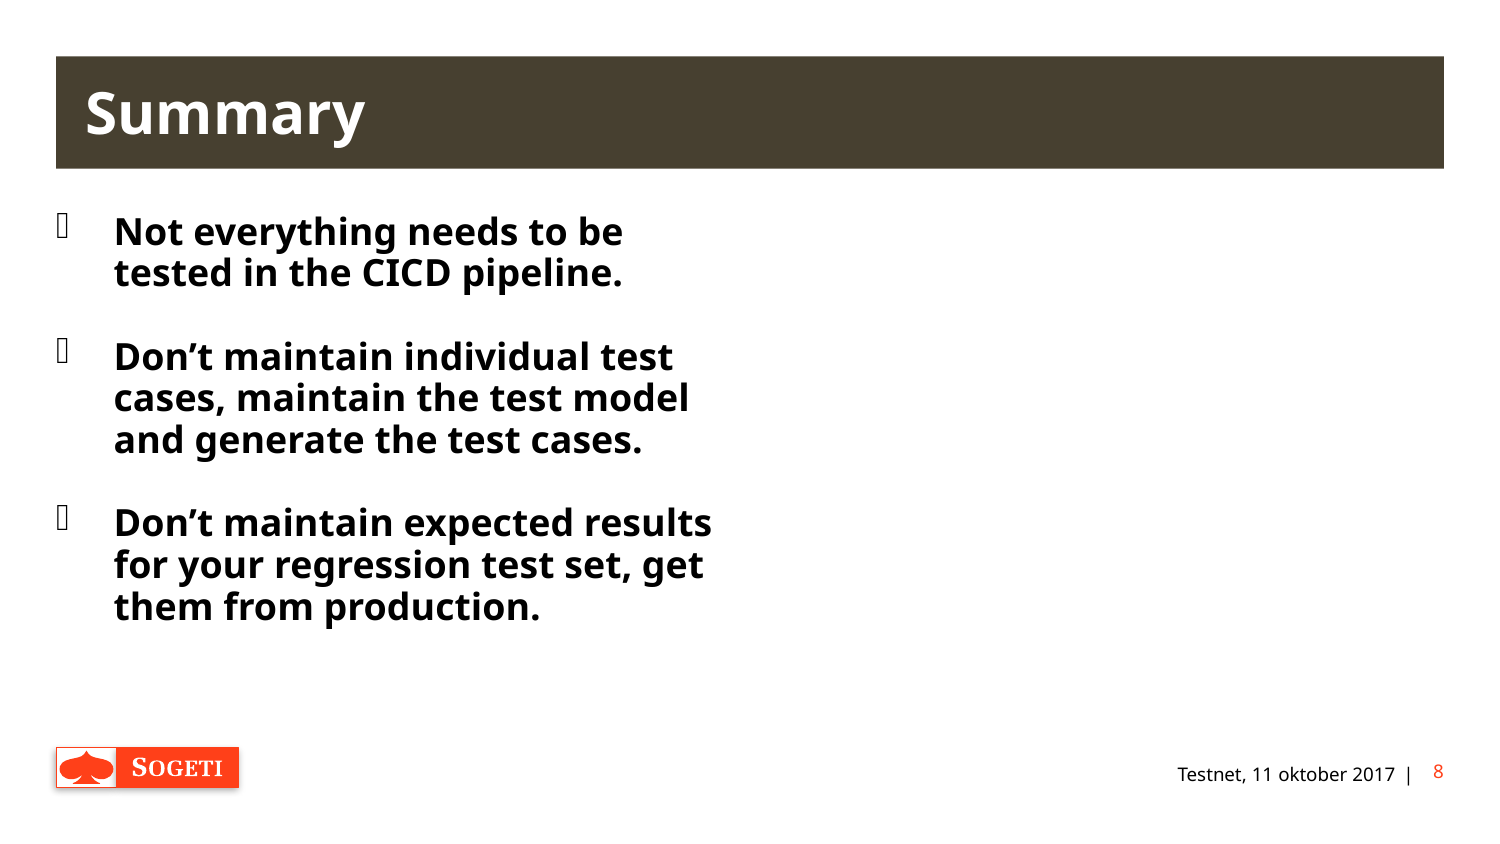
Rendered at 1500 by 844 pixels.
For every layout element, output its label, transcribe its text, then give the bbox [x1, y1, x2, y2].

footer Testnet, 11 oktober 2017 [309, 755, 1396, 788]
list Not everything needs to be tested in the CICD pipeline. Don’t maintain individual test cases, maintain the test model and generate the test cases. Don’t maintain expected results for your regression test set, get them from production. [56, 210, 736, 708]
title Summary [56, 56, 1444, 169]
slide_number 8 [1408, 755, 1444, 788]
